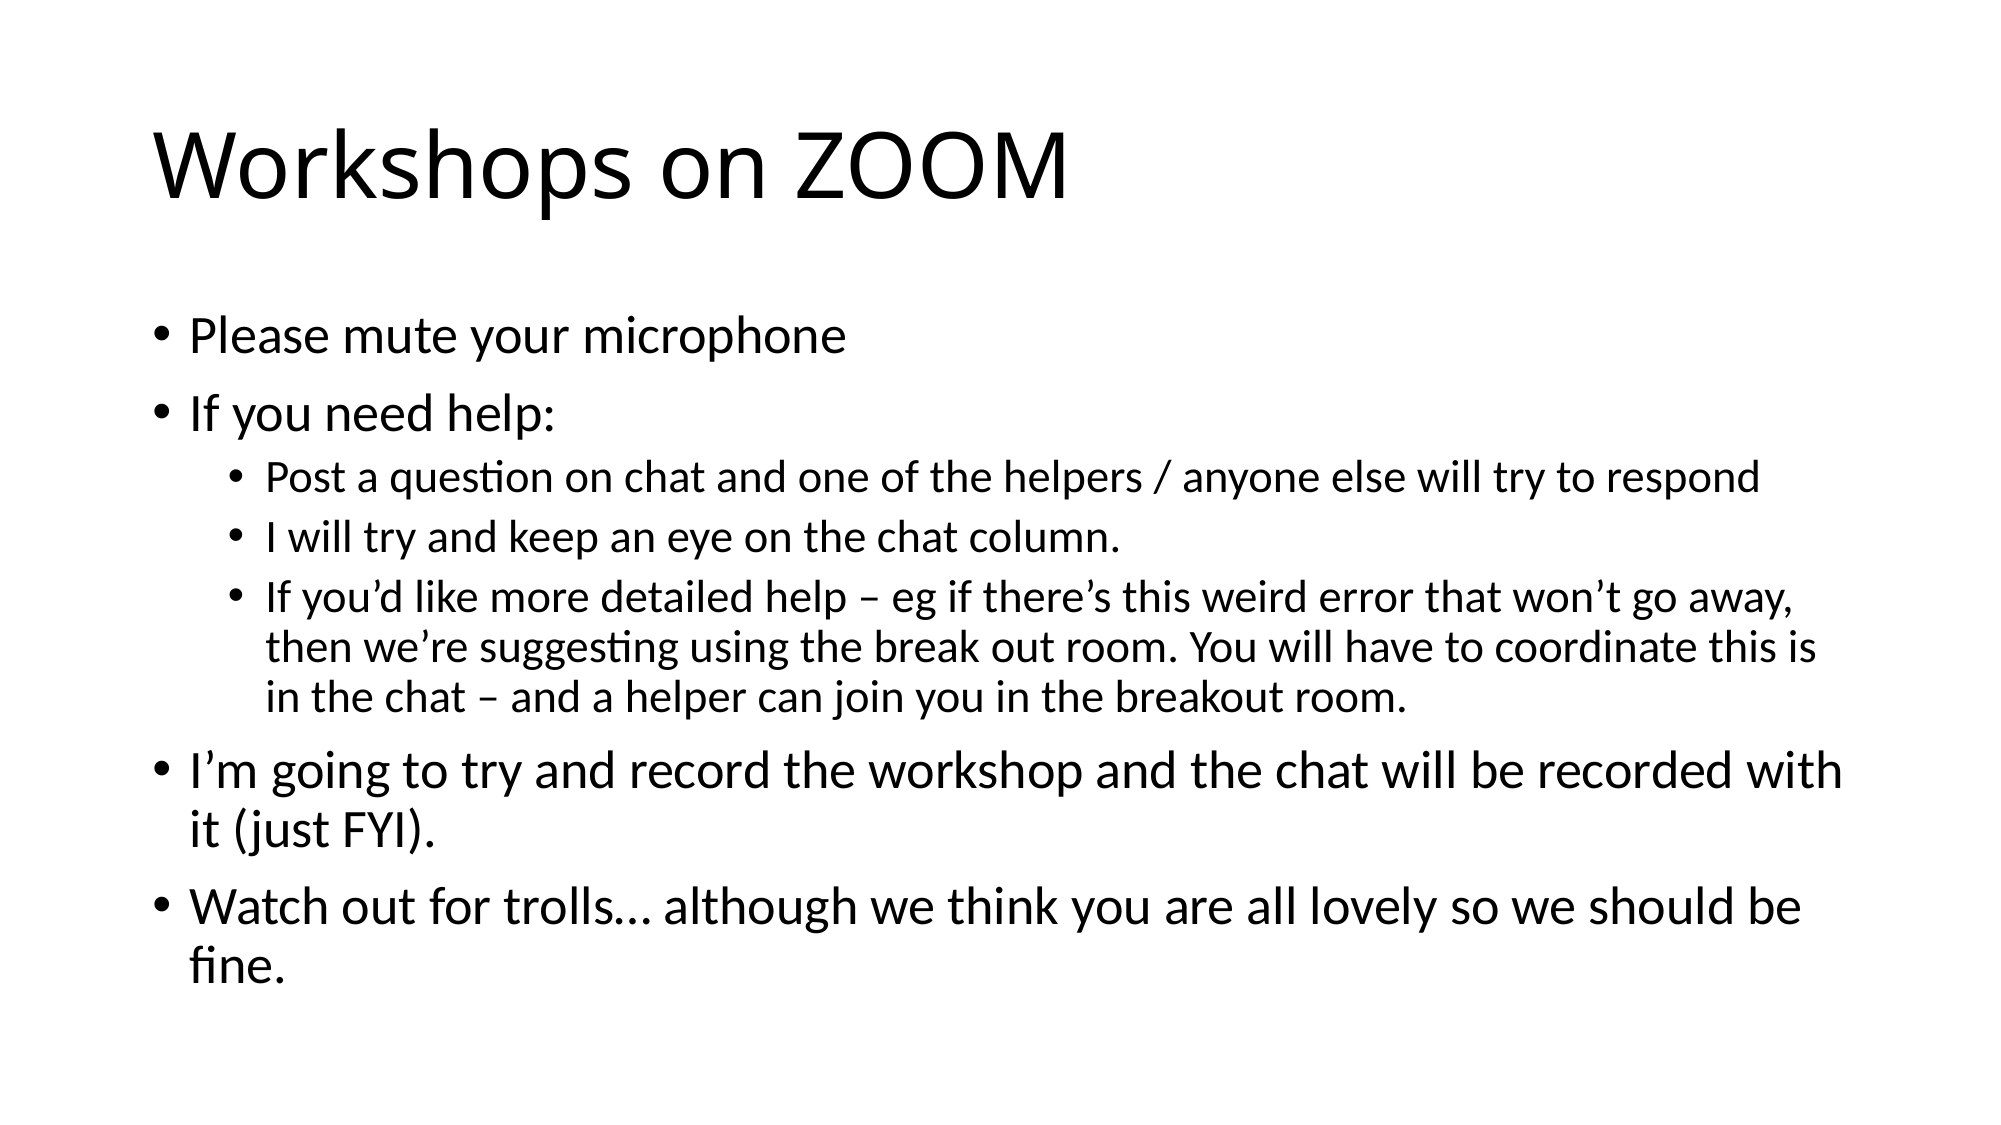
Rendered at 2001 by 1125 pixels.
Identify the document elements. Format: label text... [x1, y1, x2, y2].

list Please mute your microphone If you need help: Post a question on chat and one of the helpers / anyone else will try to respond I will try and keep an eye on the chat column. If you’d like more detailed help – eg if there’s this weird error that won’t go away, then we’re suggesting using the break out room. You will have to coordinate this is in the chat – and a helper can join you in the breakout room. I’m going to try and record the workshop and the chat will be recorded with it (just FYI). Watch out for trolls… although we think you are all lovely so we should be fine. [137, 299, 1863, 1014]
title Workshops on ZOOM [137, 59, 1863, 278]
